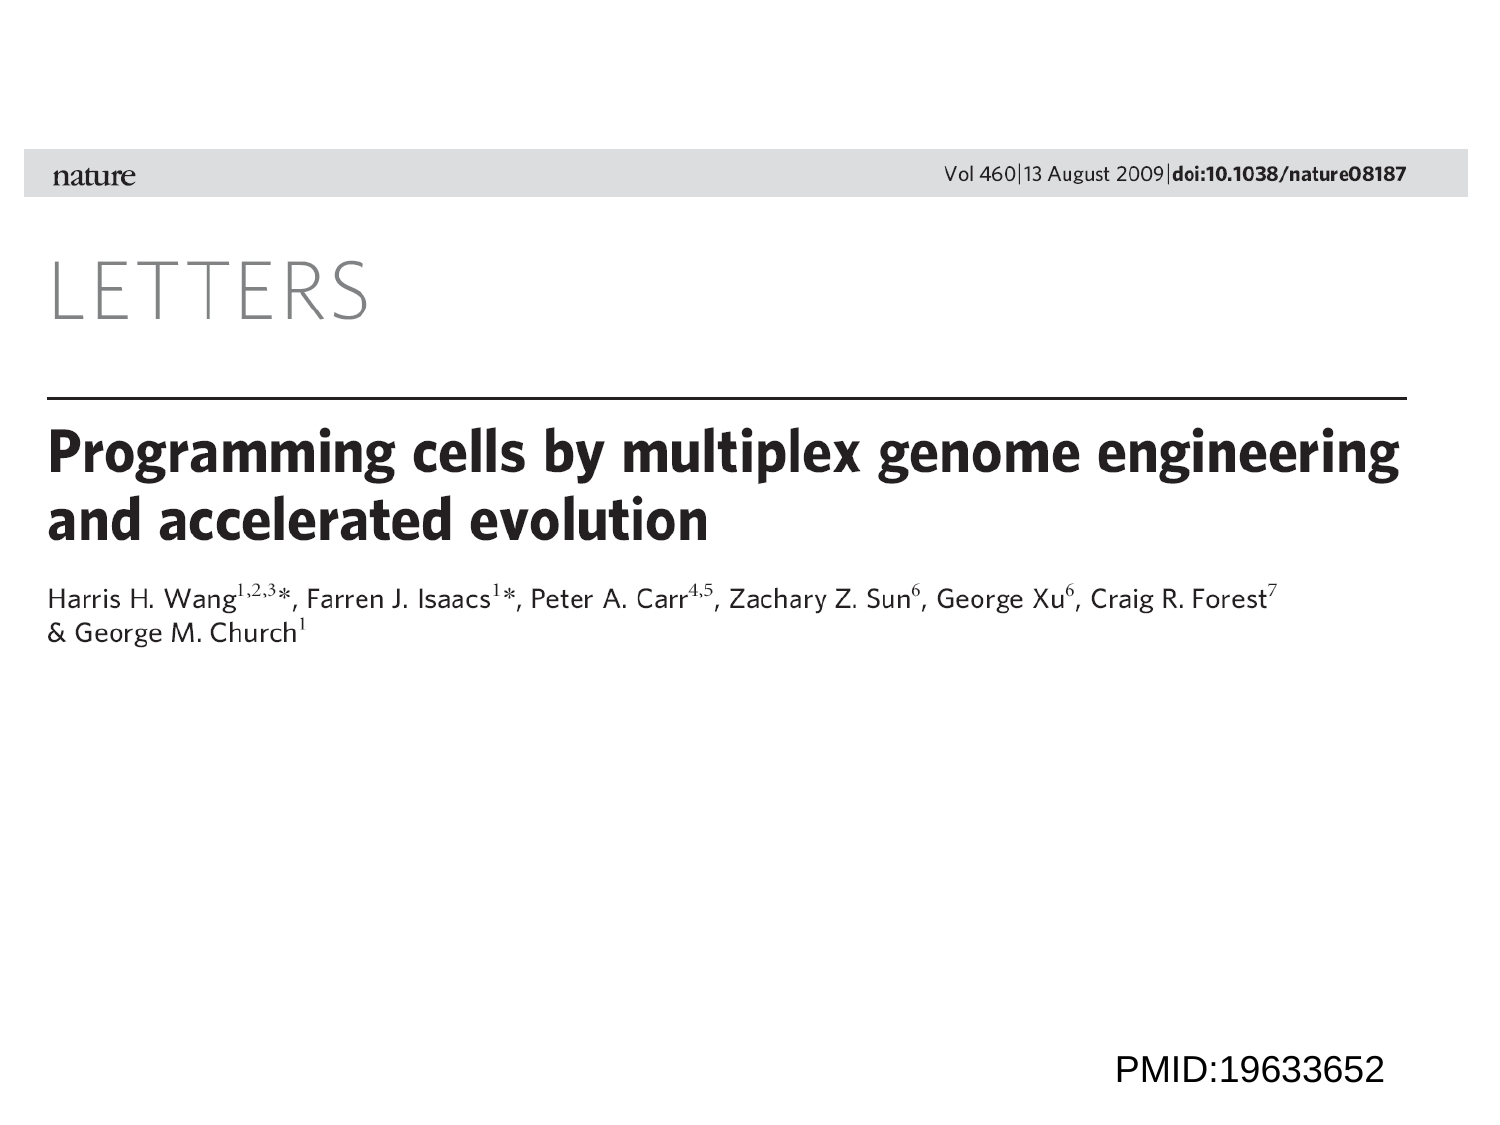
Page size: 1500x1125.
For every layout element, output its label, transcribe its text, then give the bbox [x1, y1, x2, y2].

picture [24, 149, 1468, 662]
text_box PMID:19633652 [1099, 1037, 1475, 1098]
